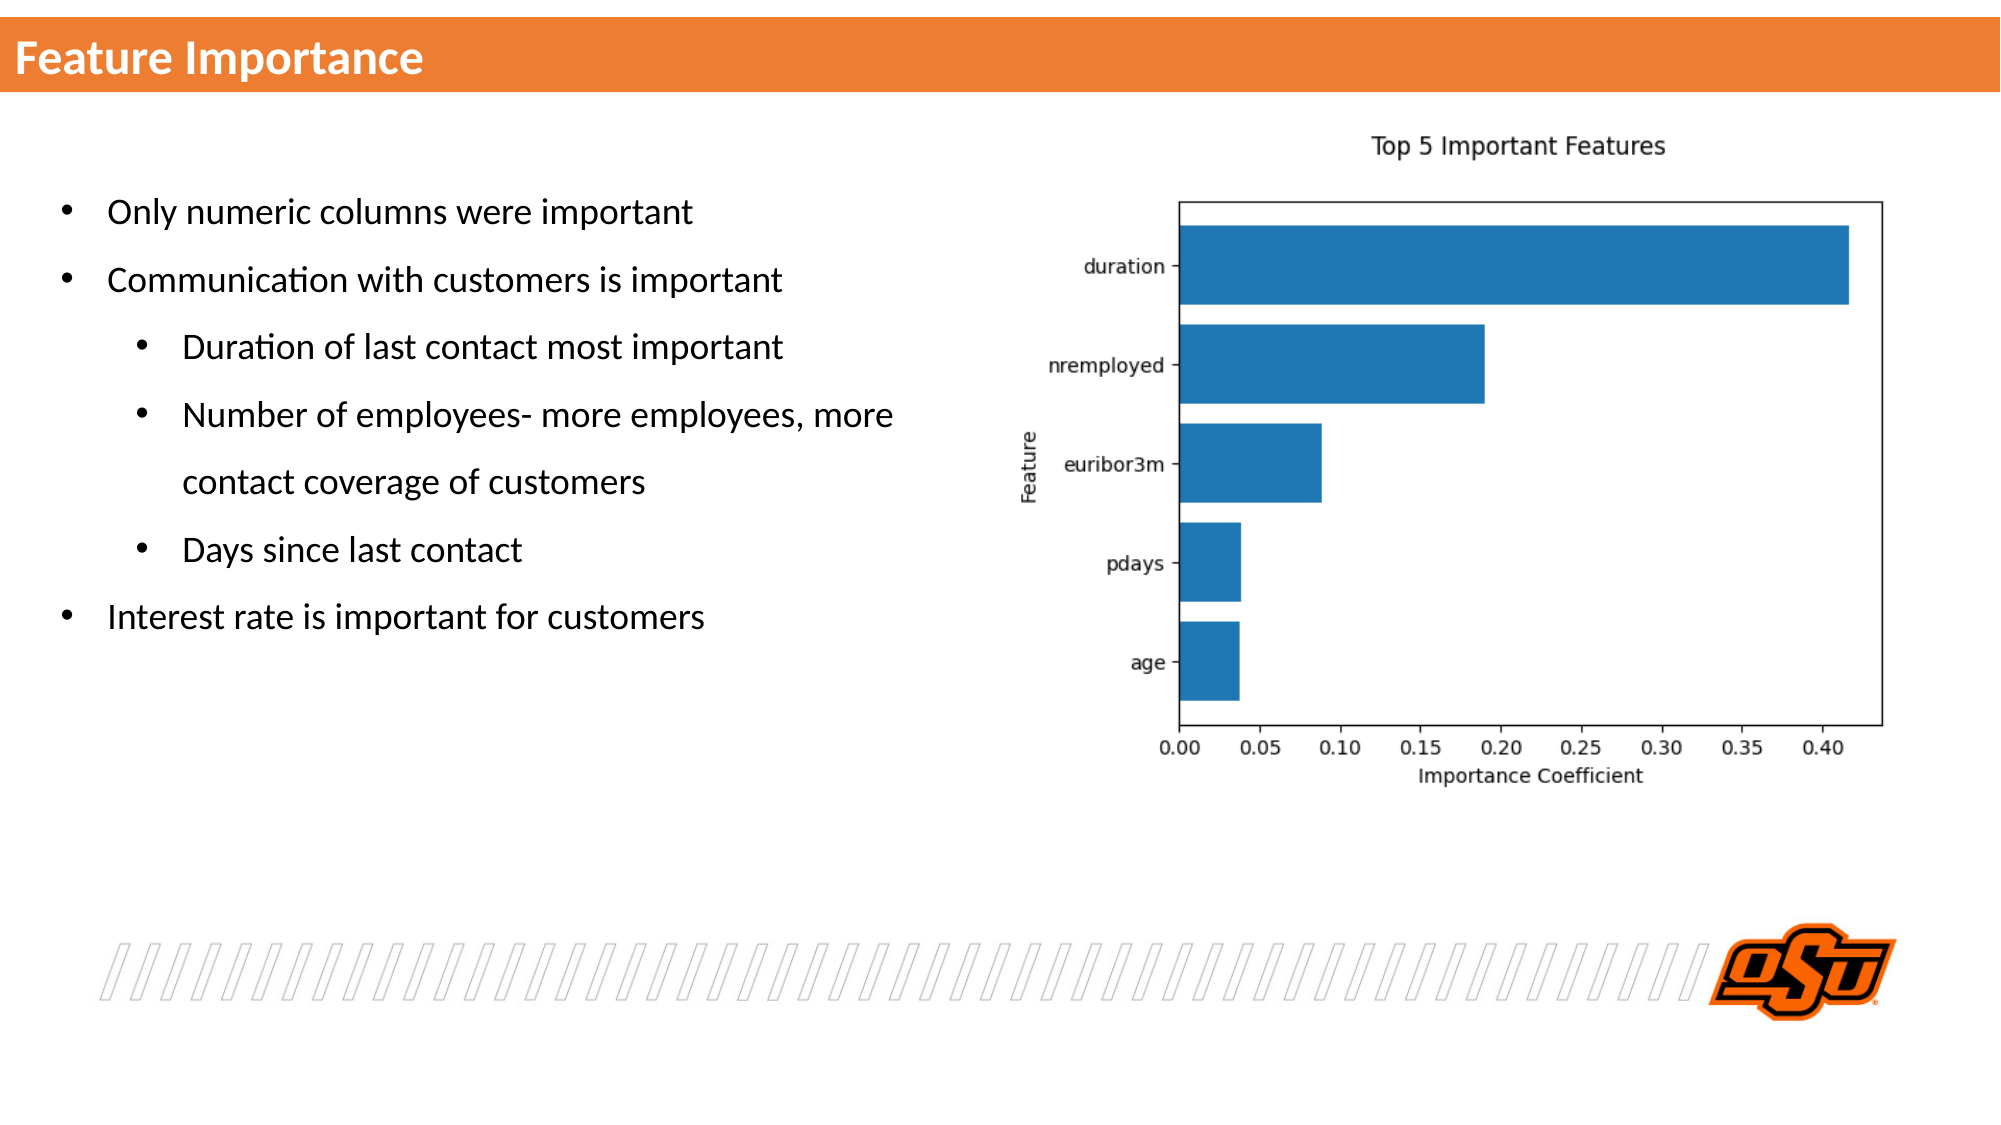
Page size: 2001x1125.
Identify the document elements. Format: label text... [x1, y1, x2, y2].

text_box Feature Importance [0, 17, 2000, 93]
picture [0, 0, 2001, 1125]
text_box Only numeric columns were important Communication with customers is important Duration of last contact most important Number of employees- more employees, more contact coverage of customers Days since last contact Interest rate is important for customers [45, 157, 994, 645]
